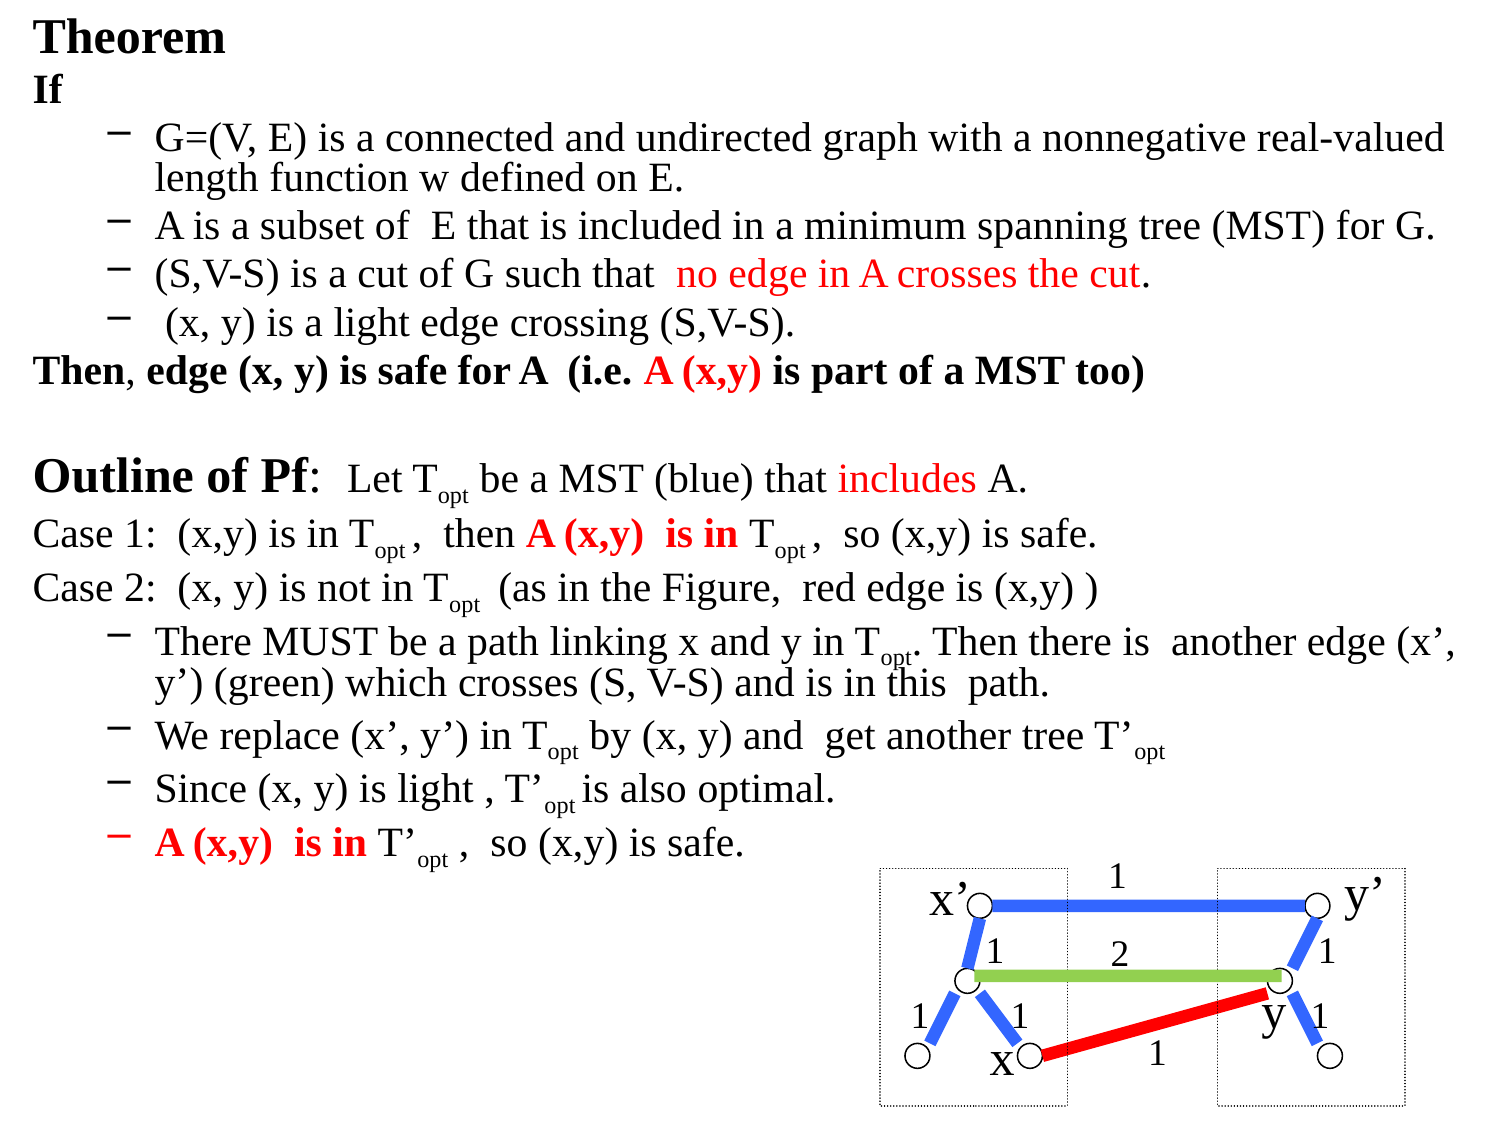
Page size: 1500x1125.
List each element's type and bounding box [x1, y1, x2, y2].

text_box [879, 843, 1406, 1107]
